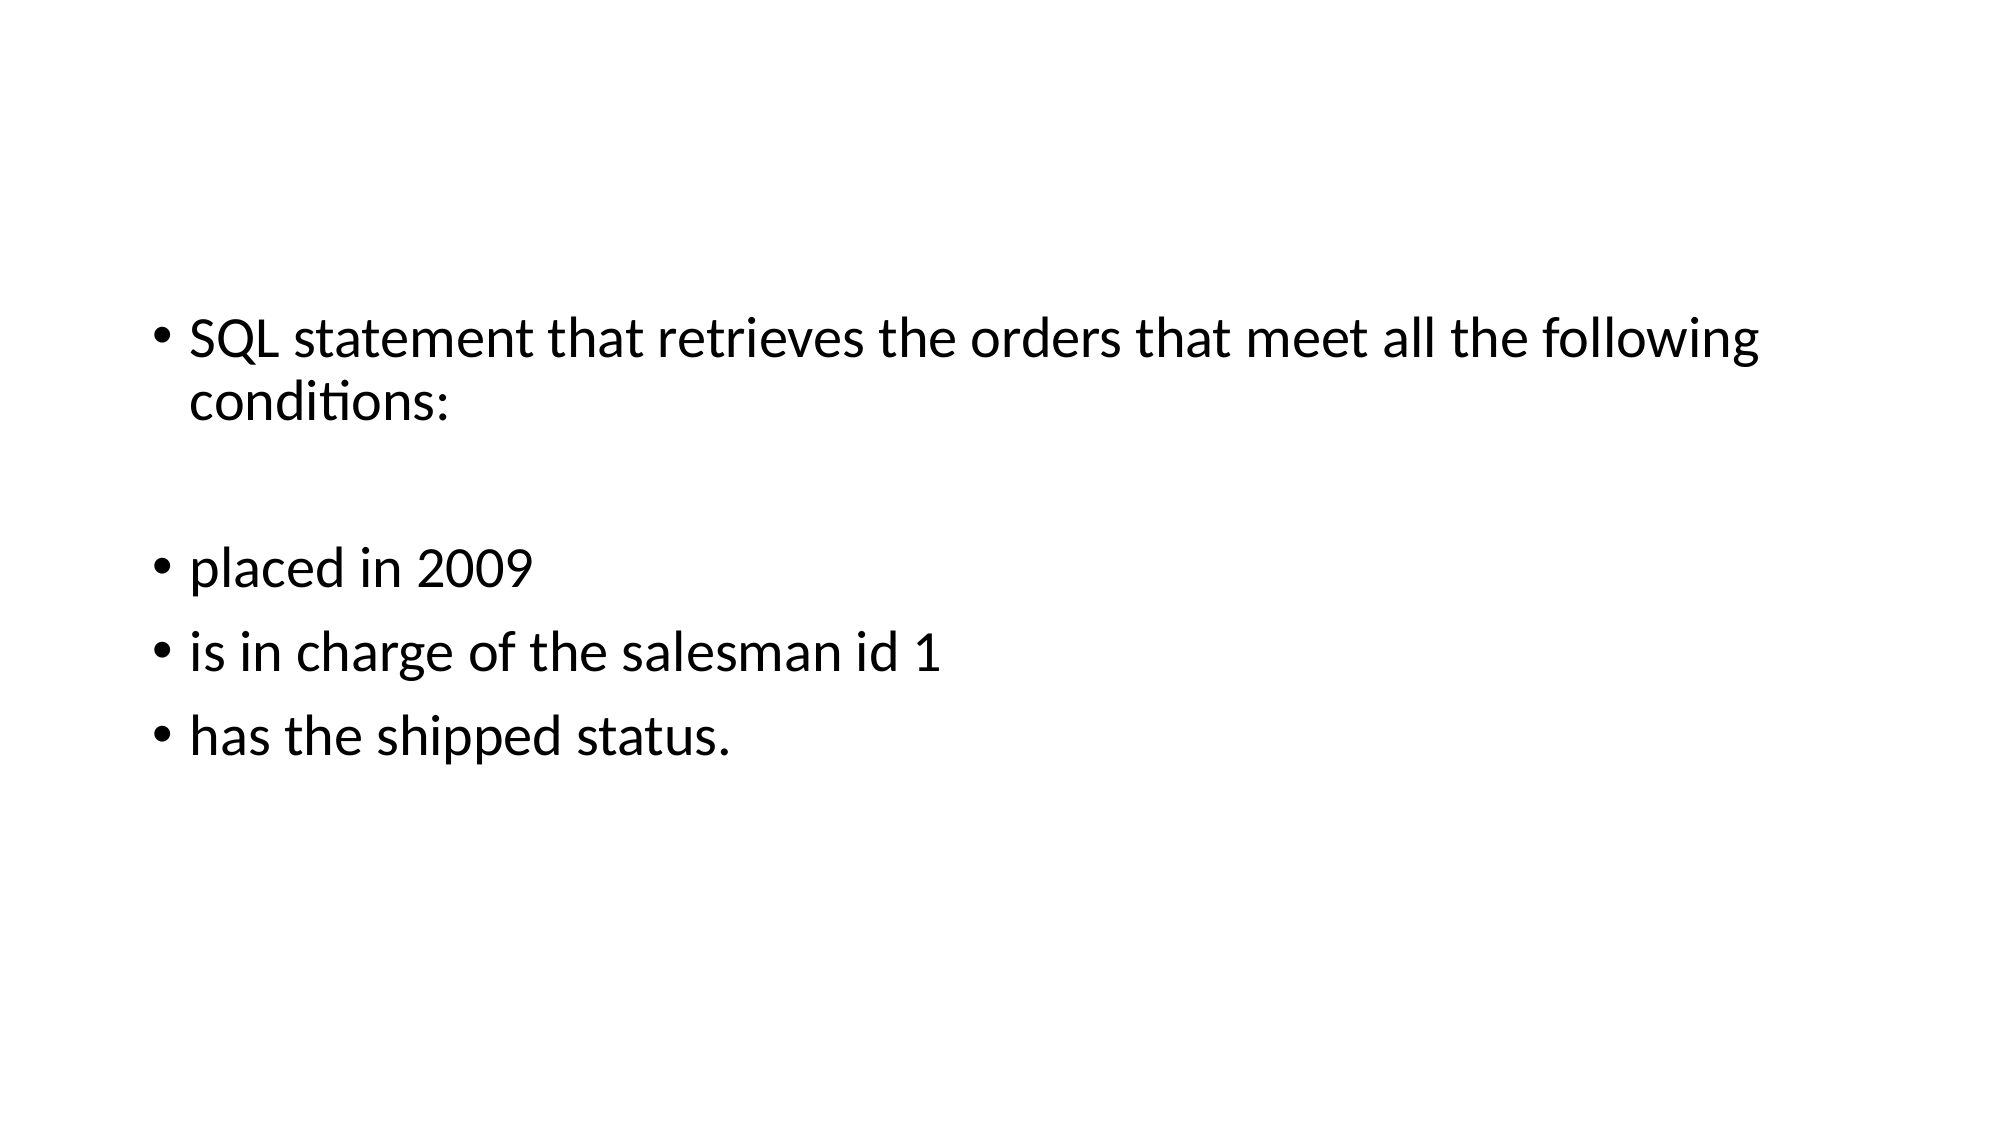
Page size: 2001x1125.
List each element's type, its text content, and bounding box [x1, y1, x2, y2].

list SQL statement that retrieves the orders that meet all the following conditions: placed in 2009 is in charge of the salesman id 1 has the shipped status. [137, 299, 1863, 1014]
